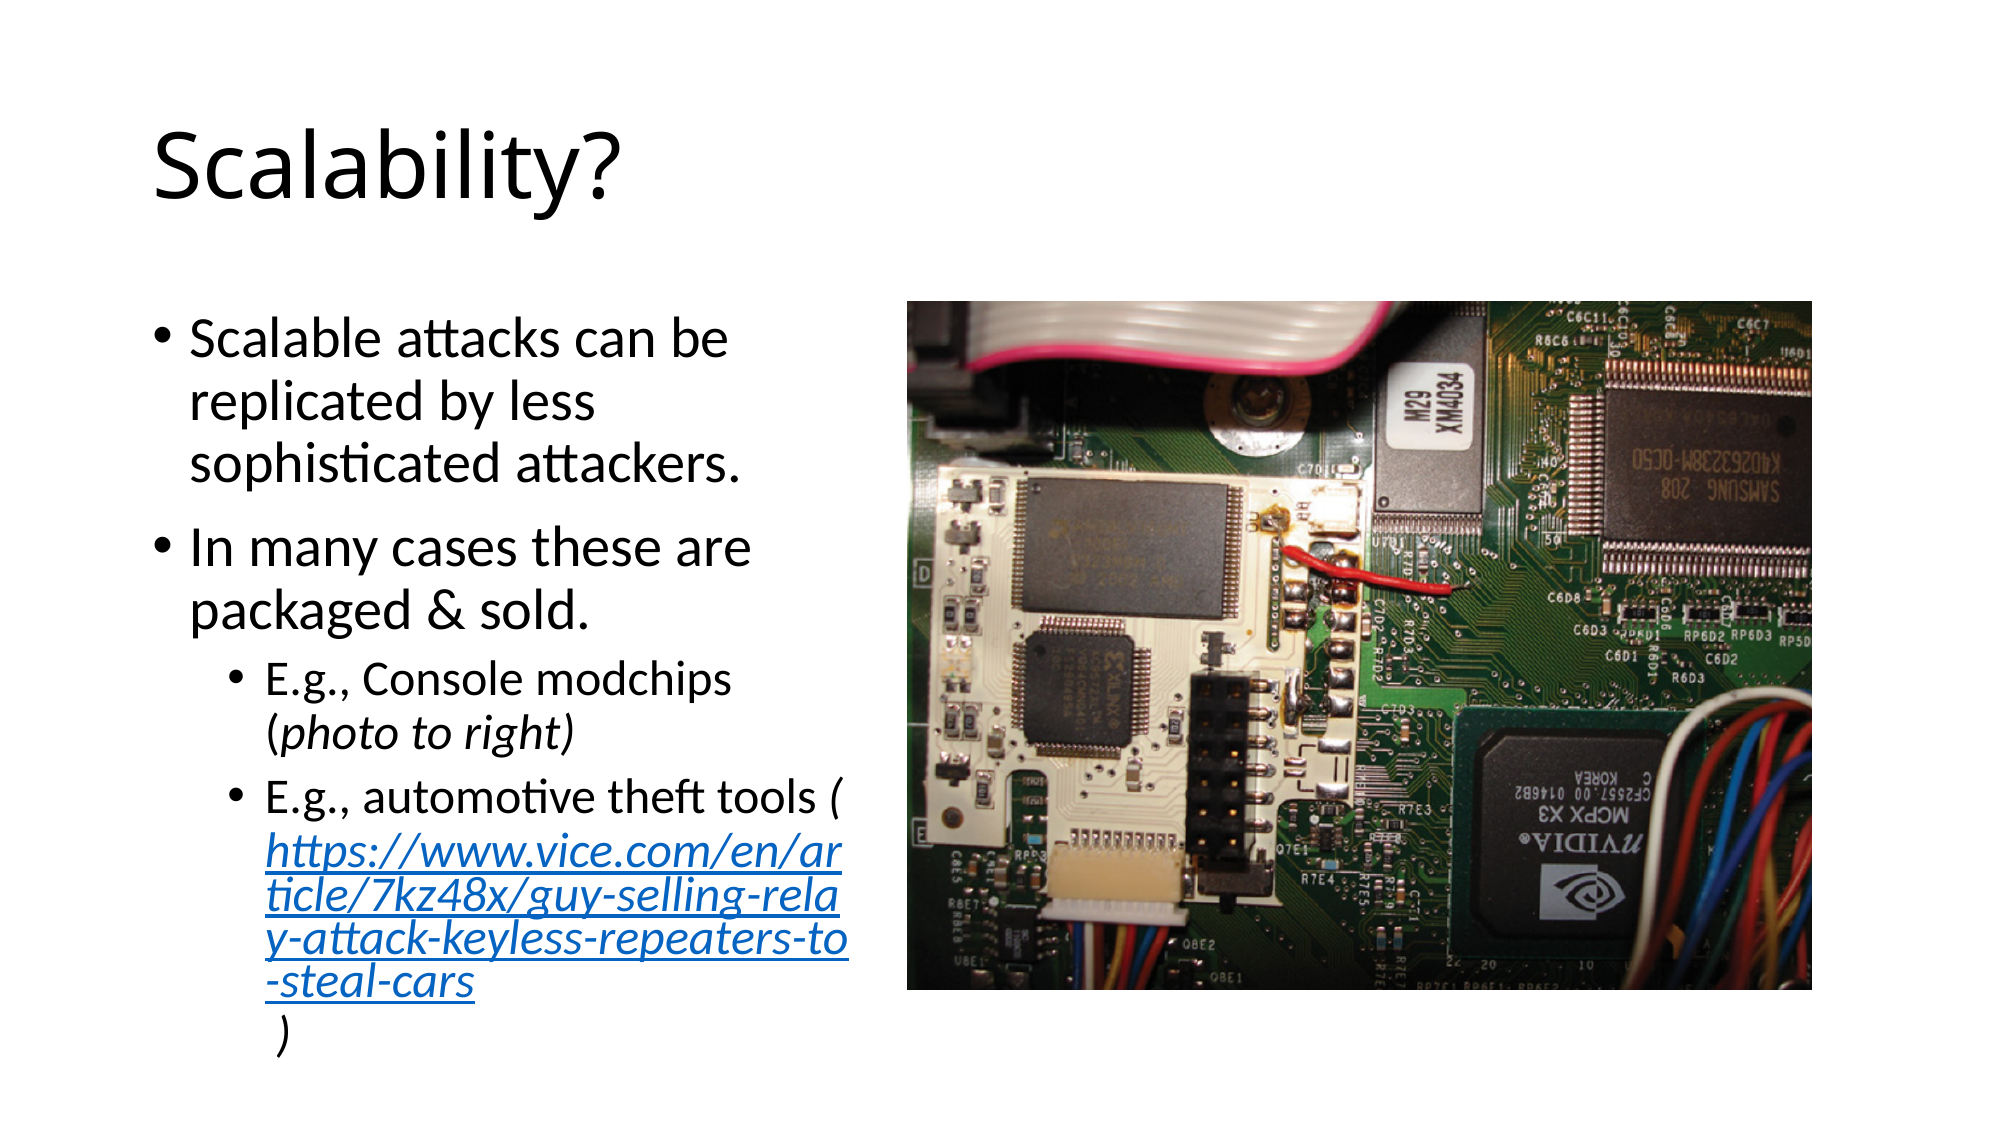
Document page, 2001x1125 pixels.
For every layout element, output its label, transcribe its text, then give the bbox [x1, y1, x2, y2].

list Scalable attacks can be replicated by less sophisticated attackers. In many cases these are packaged & sold. E.g., Console modchips (photo to right) E.g., automotive theft tools (https://www.vice.com/en/article/7kz48x/guy-selling-relay-attack-keyless-repeaters-to-steal-cars ) [137, 299, 872, 1014]
picture [907, 299, 1812, 990]
title Scalability? [137, 59, 1863, 278]
